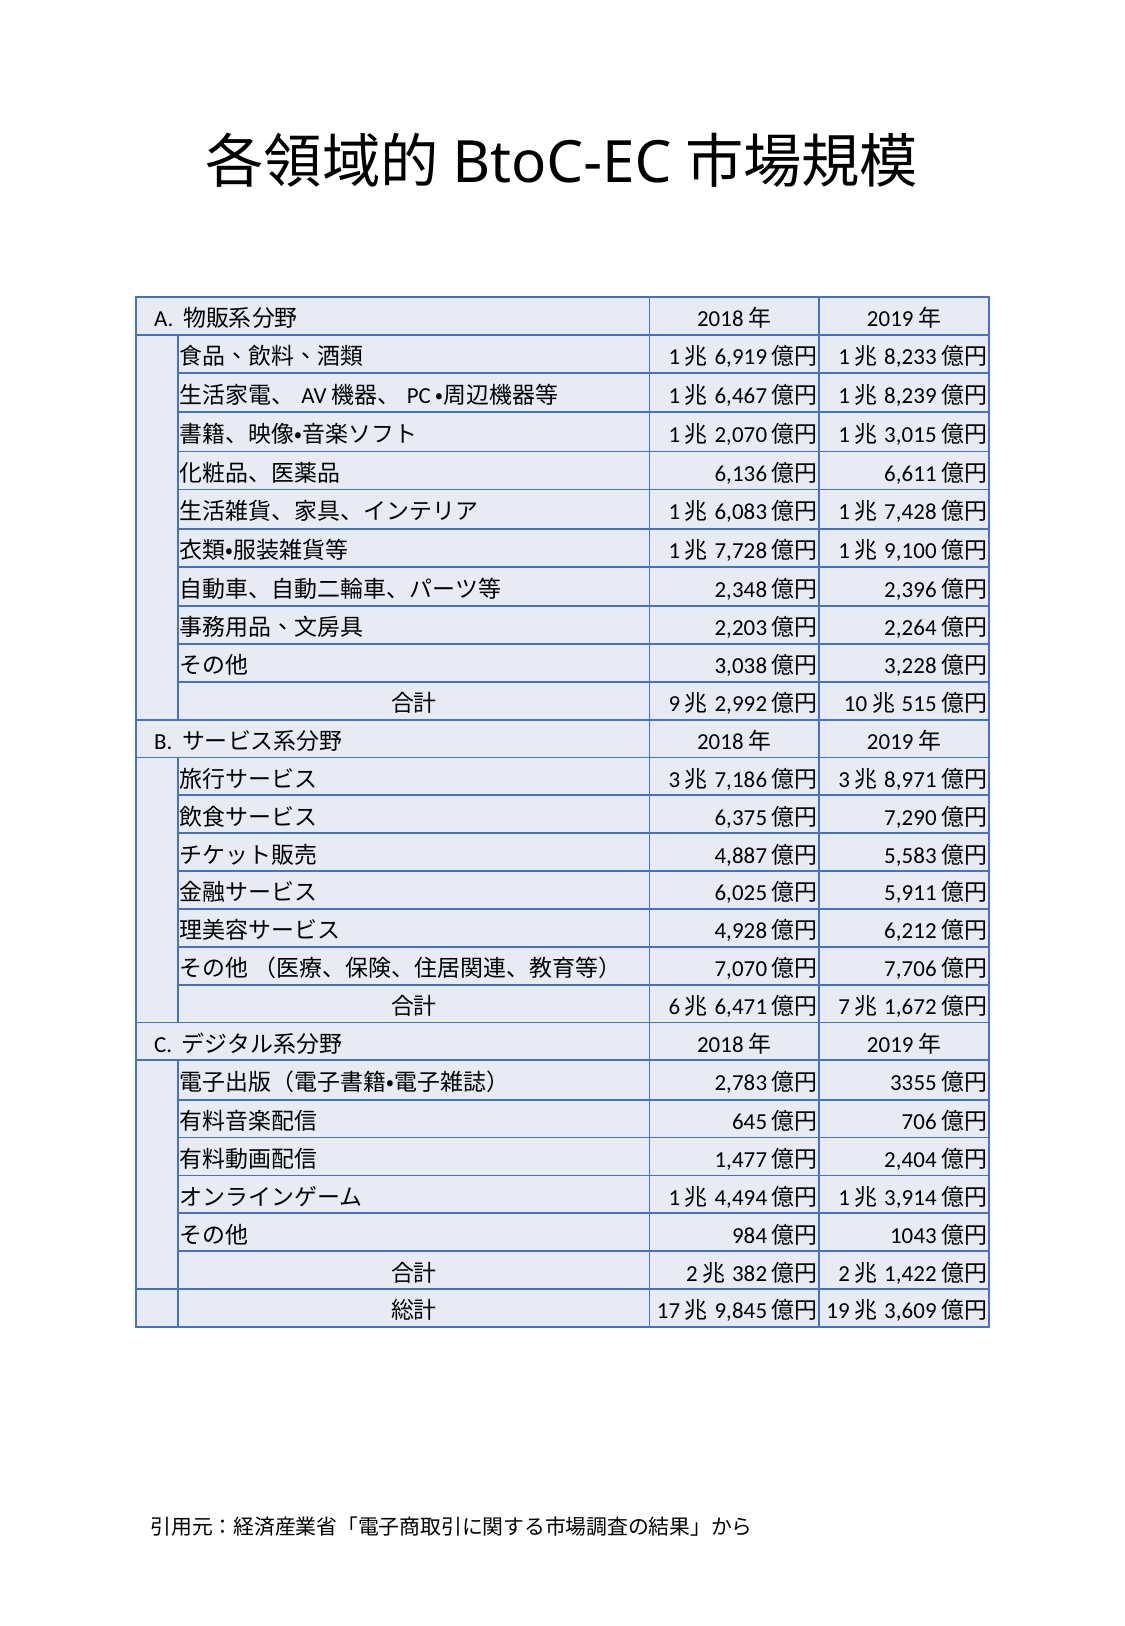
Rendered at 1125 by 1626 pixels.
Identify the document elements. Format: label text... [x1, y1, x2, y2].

table_cell 9兆2,992億円 [650, 683, 818, 719]
table_cell 1兆7,728億円 [650, 530, 818, 566]
table_cell 2,348億円 [650, 568, 818, 605]
table_cell [137, 1061, 177, 1288]
table_cell 総計 [179, 1290, 649, 1326]
table_cell 金融サービス [179, 872, 649, 908]
text_box 各領域的BtoC-EC市場規模 [120, 117, 1004, 202]
table_cell 3355億円 [820, 1061, 988, 1099]
table_cell 2018年 [650, 1023, 818, 1059]
table_cell 7,070億円 [650, 948, 818, 984]
table_cell 3,228億円 [820, 645, 988, 681]
table_cell 6,025億円 [650, 872, 818, 908]
table_cell 645億円 [650, 1101, 818, 1137]
table_cell 3兆8,971億円 [820, 758, 988, 794]
table_cell 生活雑貨、家具、インテリア [179, 490, 649, 528]
table_cell 自動車、自動二輪車、パーツ等 [179, 568, 649, 605]
text_box 引用元：経済産業省「電子商取引に関する市場調査の結果」から [135, 1506, 793, 1546]
table_cell 2兆1,422億円 [820, 1252, 988, 1288]
table_cell チケット販売 [179, 834, 649, 870]
table_cell 6,136億円 [650, 452, 818, 489]
table_cell 7,290億円 [820, 796, 988, 832]
table_cell 1兆6,467億円 [650, 374, 818, 411]
table_cell 2,783億円 [650, 1061, 818, 1099]
table_header 2018年 [650, 298, 818, 334]
table_cell 1兆3,914億円 [820, 1176, 988, 1212]
table_cell 5,583億円 [820, 834, 988, 870]
table_cell 3,038億円 [650, 645, 818, 681]
table_cell [137, 758, 177, 1022]
table_header 2019年 [820, 298, 988, 334]
table_cell 有料音楽配信 [179, 1101, 649, 1137]
table_cell 1兆7,428億円 [820, 490, 988, 528]
table_cell 1兆6,083億円 [650, 490, 818, 528]
table_cell 合計 [179, 986, 649, 1022]
table_cell 19兆3,609億円 [820, 1290, 988, 1326]
table_cell 理美容サービス [179, 910, 649, 946]
table_cell 17兆9,845億円 [650, 1290, 818, 1326]
table_cell 10兆515億円 [820, 683, 988, 719]
table_cell 有料動画配信 [179, 1138, 649, 1175]
table_cell その他 （医療、保険、住居関連、教育等） [179, 948, 649, 984]
table_cell 1兆4,494億円 [650, 1176, 818, 1212]
table_cell 6,375億円 [650, 796, 818, 832]
table_header A. 物販系分野 [137, 298, 649, 334]
table_cell 1043億円 [820, 1214, 988, 1250]
table_cell 2兆382億円 [650, 1252, 818, 1288]
table_cell 1兆8,233億円 [820, 336, 988, 372]
table_cell 4,887億円 [650, 834, 818, 870]
table_cell 6兆6,471億円 [650, 986, 818, 1022]
table_cell 2018年 [650, 721, 818, 757]
table_cell [137, 1290, 177, 1326]
table_cell 1兆2,070億円 [650, 413, 818, 451]
table_cell 飲食サービス [179, 796, 649, 832]
table_cell [137, 336, 177, 719]
table_cell 2,264億円 [820, 607, 988, 643]
table_cell B. サービス系分野 [137, 721, 649, 757]
table_cell 1兆3,015億円 [820, 413, 988, 451]
table_cell 衣類・服装雑貨等 [179, 530, 649, 566]
table_cell 2019年 [820, 721, 988, 757]
table_cell その他 [179, 645, 649, 681]
table_cell 旅行サービス [179, 758, 649, 794]
table_cell 化粧品、医薬品 [179, 452, 649, 489]
table_cell 1兆9,100億円 [820, 530, 988, 566]
table_cell 2019年 [820, 1023, 988, 1059]
table_cell 合計 [179, 1252, 649, 1288]
table_cell 1,477億円 [650, 1138, 818, 1175]
table_cell 7兆1,672億円 [820, 986, 988, 1022]
table_cell C. デジタル系分野 [137, 1023, 649, 1059]
table_cell 2,404億円 [820, 1138, 988, 1175]
table_cell 4,928億円 [650, 910, 818, 946]
table_cell 7,706億円 [820, 948, 988, 984]
table_cell 5,911億円 [820, 872, 988, 908]
table_cell 6,611億円 [820, 452, 988, 489]
table_cell 1兆6,919億円 [650, 336, 818, 372]
table_cell 書籍、映像・音楽ソフト [179, 413, 649, 451]
table_cell 6,212億円 [820, 910, 988, 946]
table_cell 984億円 [650, 1214, 818, 1250]
table_cell 2,396億円 [820, 568, 988, 605]
table_cell 3兆7,186億円 [650, 758, 818, 794]
table_cell 食品、飲料、酒類 [179, 336, 649, 372]
table_cell 1兆8,239億円 [820, 374, 988, 411]
table_cell オンラインゲーム [179, 1176, 649, 1212]
table_cell 事務用品、文房具 [179, 607, 649, 643]
table_cell その他 [179, 1214, 649, 1250]
table_cell 706億円 [820, 1101, 988, 1137]
table_cell 2,203億円 [650, 607, 818, 643]
table_cell 電子出版（電子書籍・電子雑誌） [179, 1061, 649, 1099]
table_cell 合計 [179, 683, 649, 719]
table_cell 生活家電、AV機器、PC・周辺機器等 [179, 374, 649, 411]
